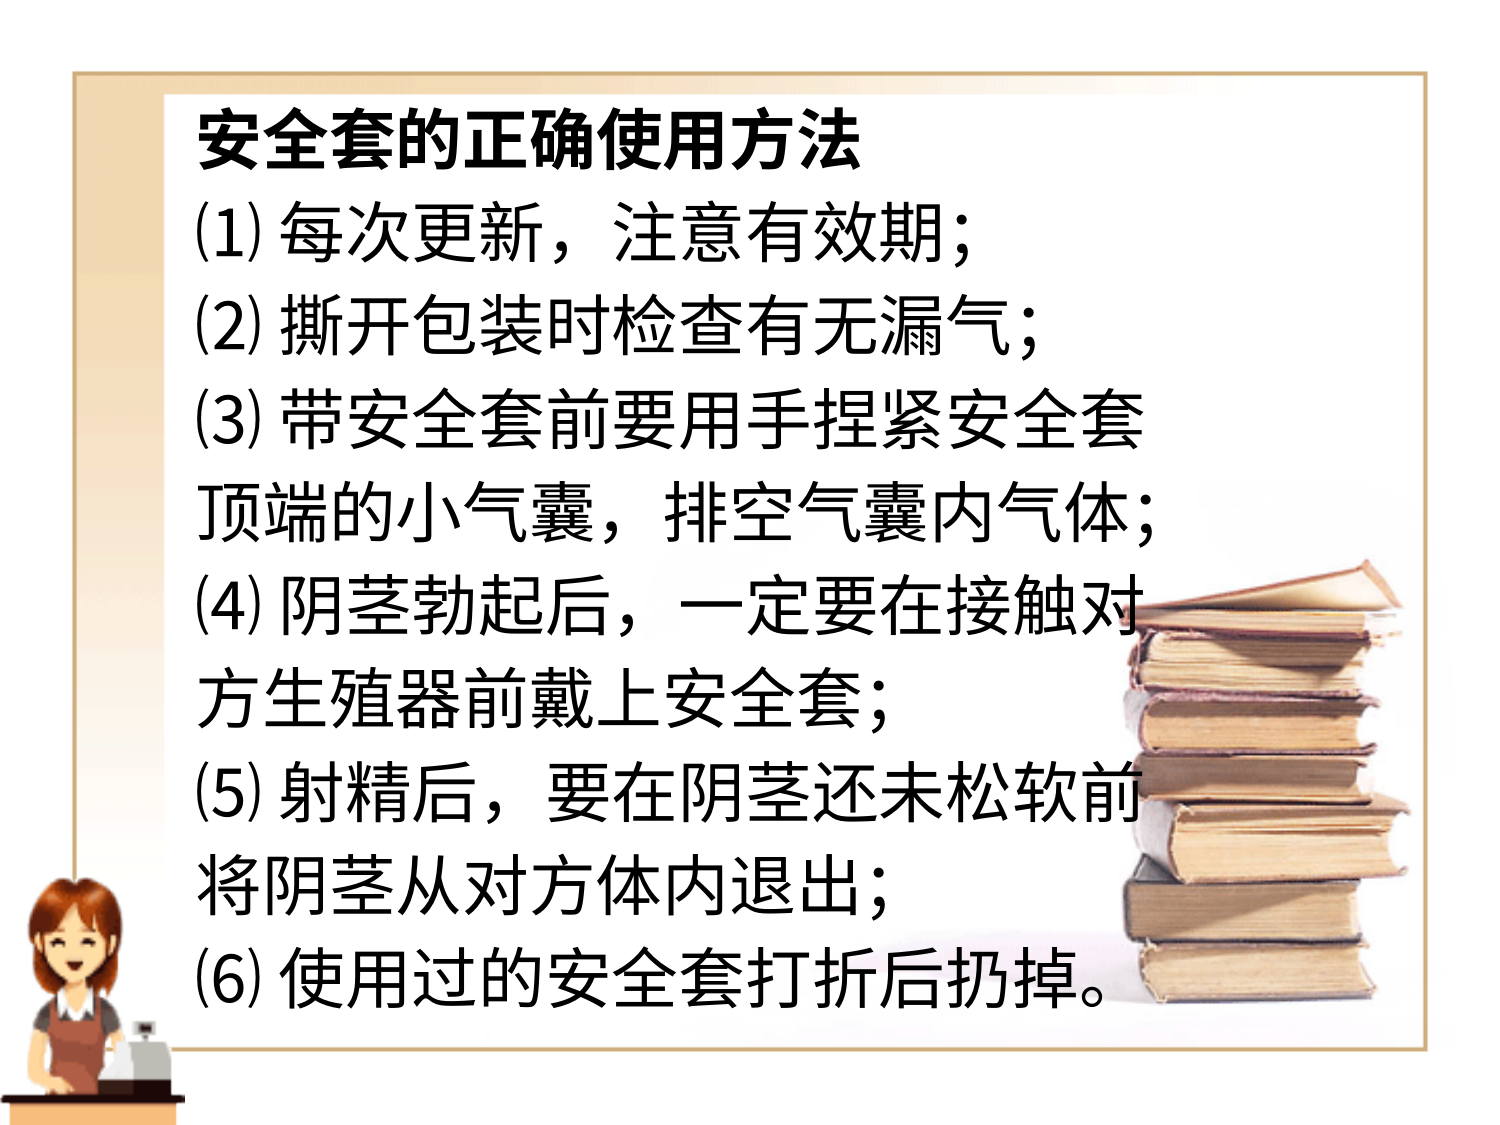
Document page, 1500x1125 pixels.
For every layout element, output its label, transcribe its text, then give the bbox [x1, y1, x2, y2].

list 安全套的正确使用方法 ⑴每次更新，注意有效期； ⑵撕开包装时检查有无漏气； ⑶带安全套前要用手捏紧安全套 顶端的小气囊，排空气囊内气体； ⑷阴茎勃起后，一定要在接触对 方生殖器前戴上安全套； ⑸射精后，要在阴茎还未松软前 将阴茎从对方体内退出； ⑹使用过的安全套打折后扔掉。 [180, 90, 1386, 1024]
picture [0, 0, 1500, 1125]
